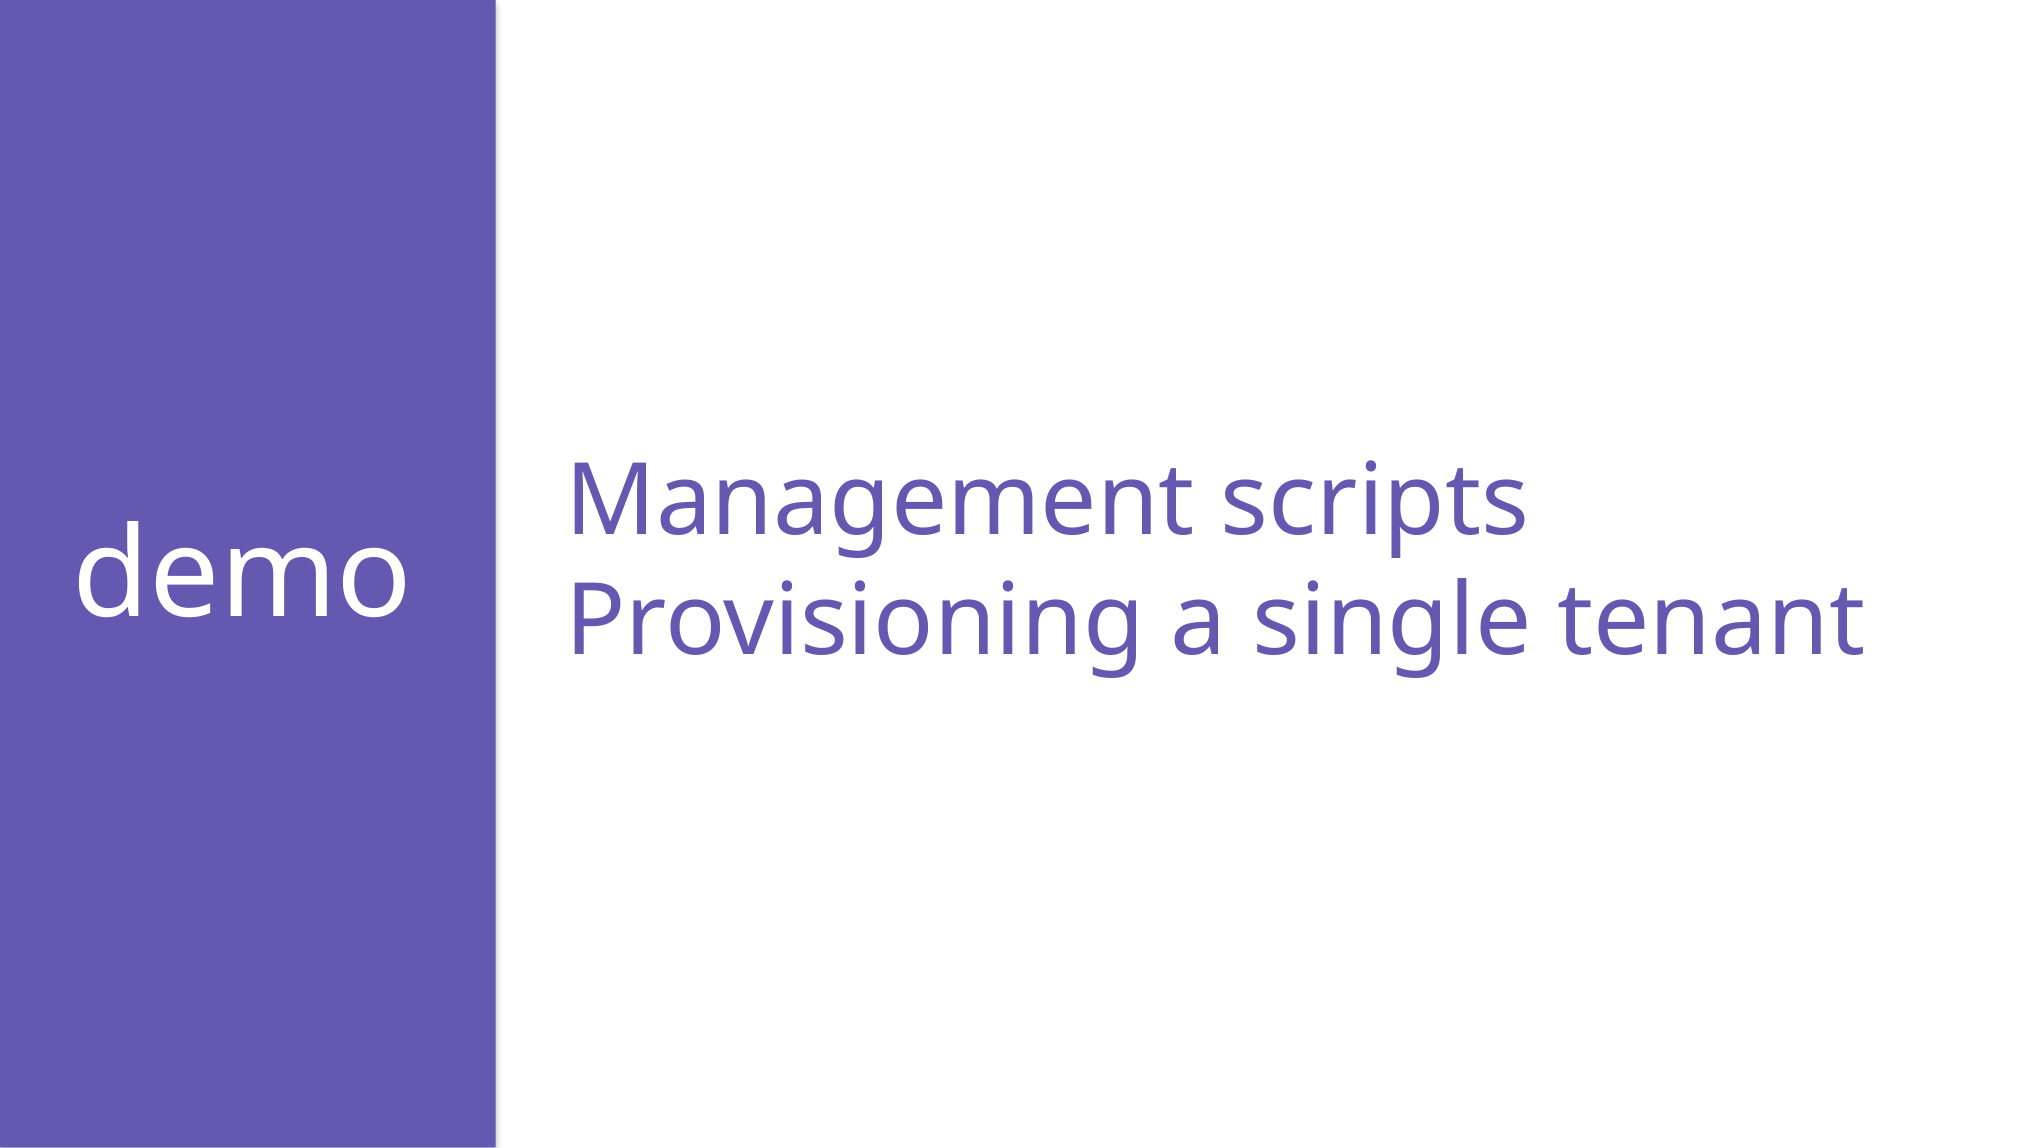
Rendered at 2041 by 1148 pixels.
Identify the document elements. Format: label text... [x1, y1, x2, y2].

title demo [57, 536, 473, 687]
text_box [0, 0, 496, 1148]
list Management scripts Provisioning a single tenant [550, 427, 2038, 720]
